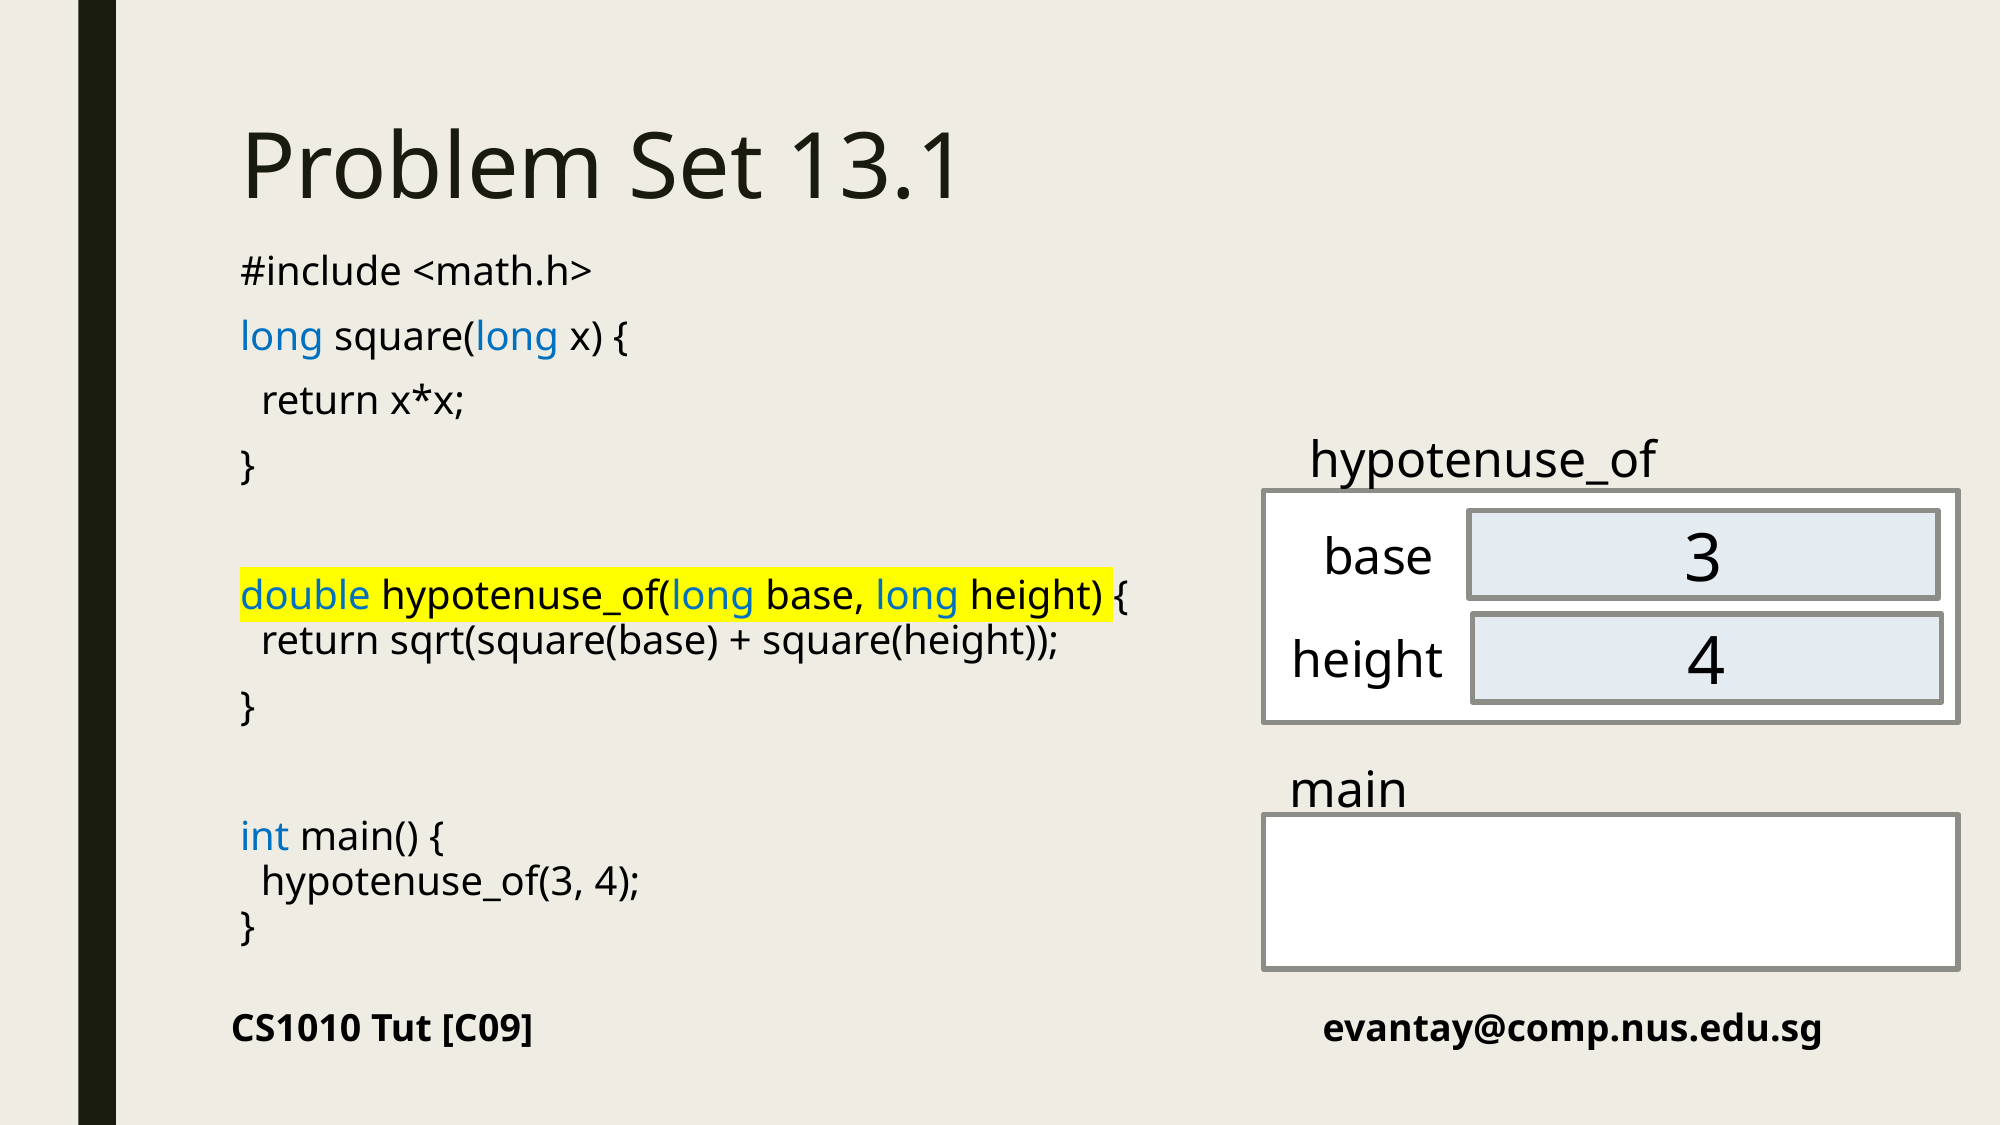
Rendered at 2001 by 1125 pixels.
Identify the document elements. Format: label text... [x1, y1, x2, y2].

text_box [1261, 812, 1961, 972]
text_box 3 [1466, 508, 1941, 601]
text_box base [1308, 517, 1450, 593]
text_box 4 [1470, 611, 1944, 705]
text_box #include <math.h> long square(long x) { return x*x; } double hypotenuse_of(long base, long height) { return sqrt(square(base) + square(height)); } int main() { hypotenuse_of(3, 4); } [224, 241, 1845, 962]
text_box hypotenuse_of [1294, 420, 1672, 496]
text_box [1261, 488, 1961, 725]
title Problem Set 13.1 [225, 112, 1800, 241]
text_box height [1277, 620, 1459, 695]
text_box main [1275, 750, 1424, 825]
